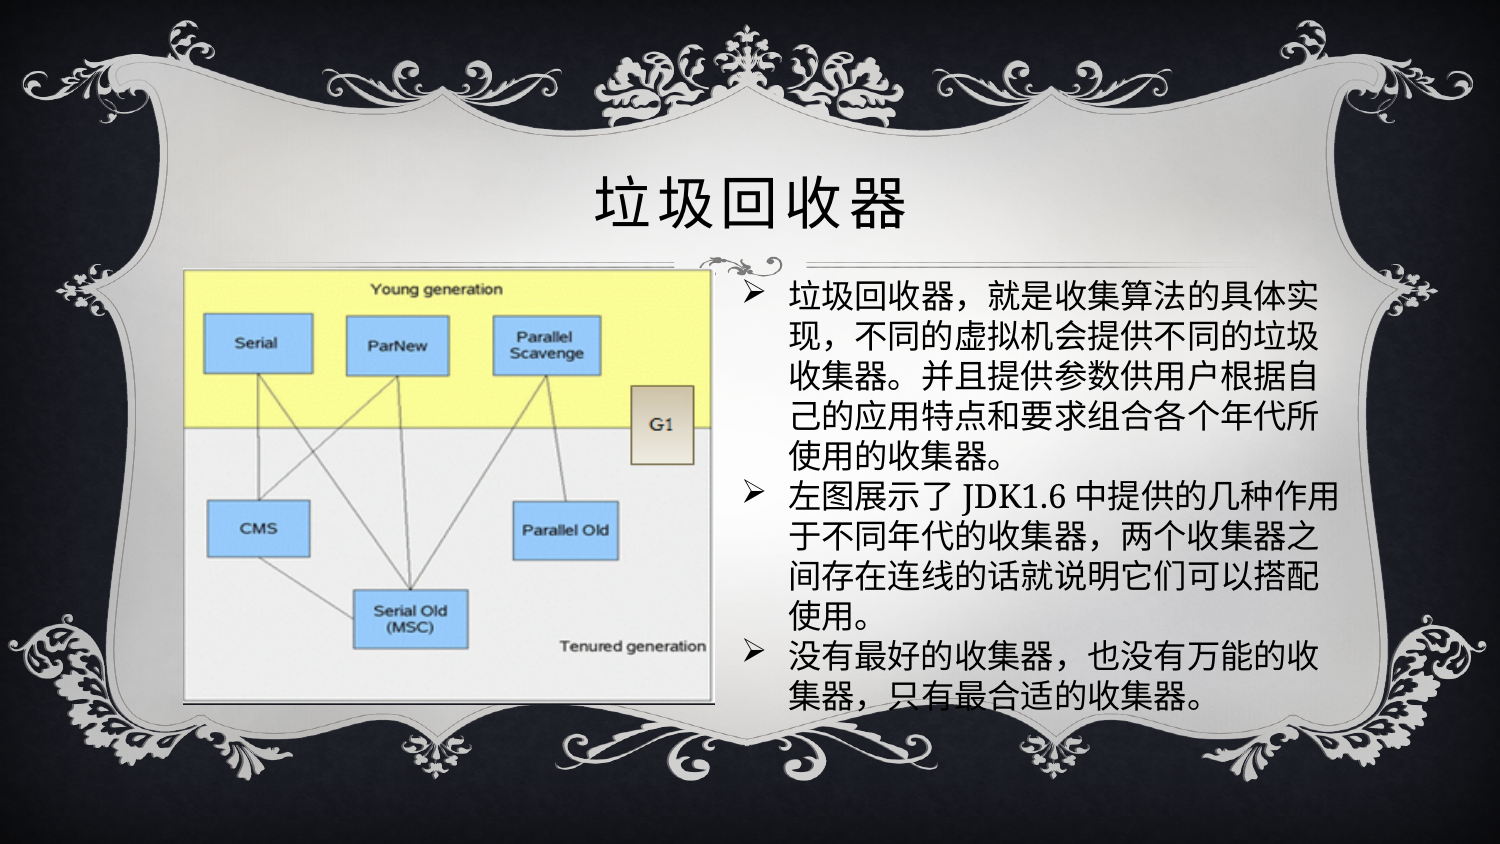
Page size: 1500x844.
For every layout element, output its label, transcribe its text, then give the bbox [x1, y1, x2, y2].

picture [0, 267, 1500, 844]
text_box 垃圾回收器，就是收集算法的具体实现，不同的虚拟机会提供不同的垃圾收集器。并且提供参数供用户根据自己的应用特点和要求组合各个年代所使用的收集器。 左图展示了JDK1.6中提供的几种作用于不同年代的收集器，两个收集器之间存在连线的话就说明它们可以搭配使用。 没有最好的收集器，也没有万能的收集器，只有最合适的收集器。 [726, 268, 1365, 723]
picture [0, 0, 1500, 199]
title 垃圾回收器 [225, 159, 1275, 244]
